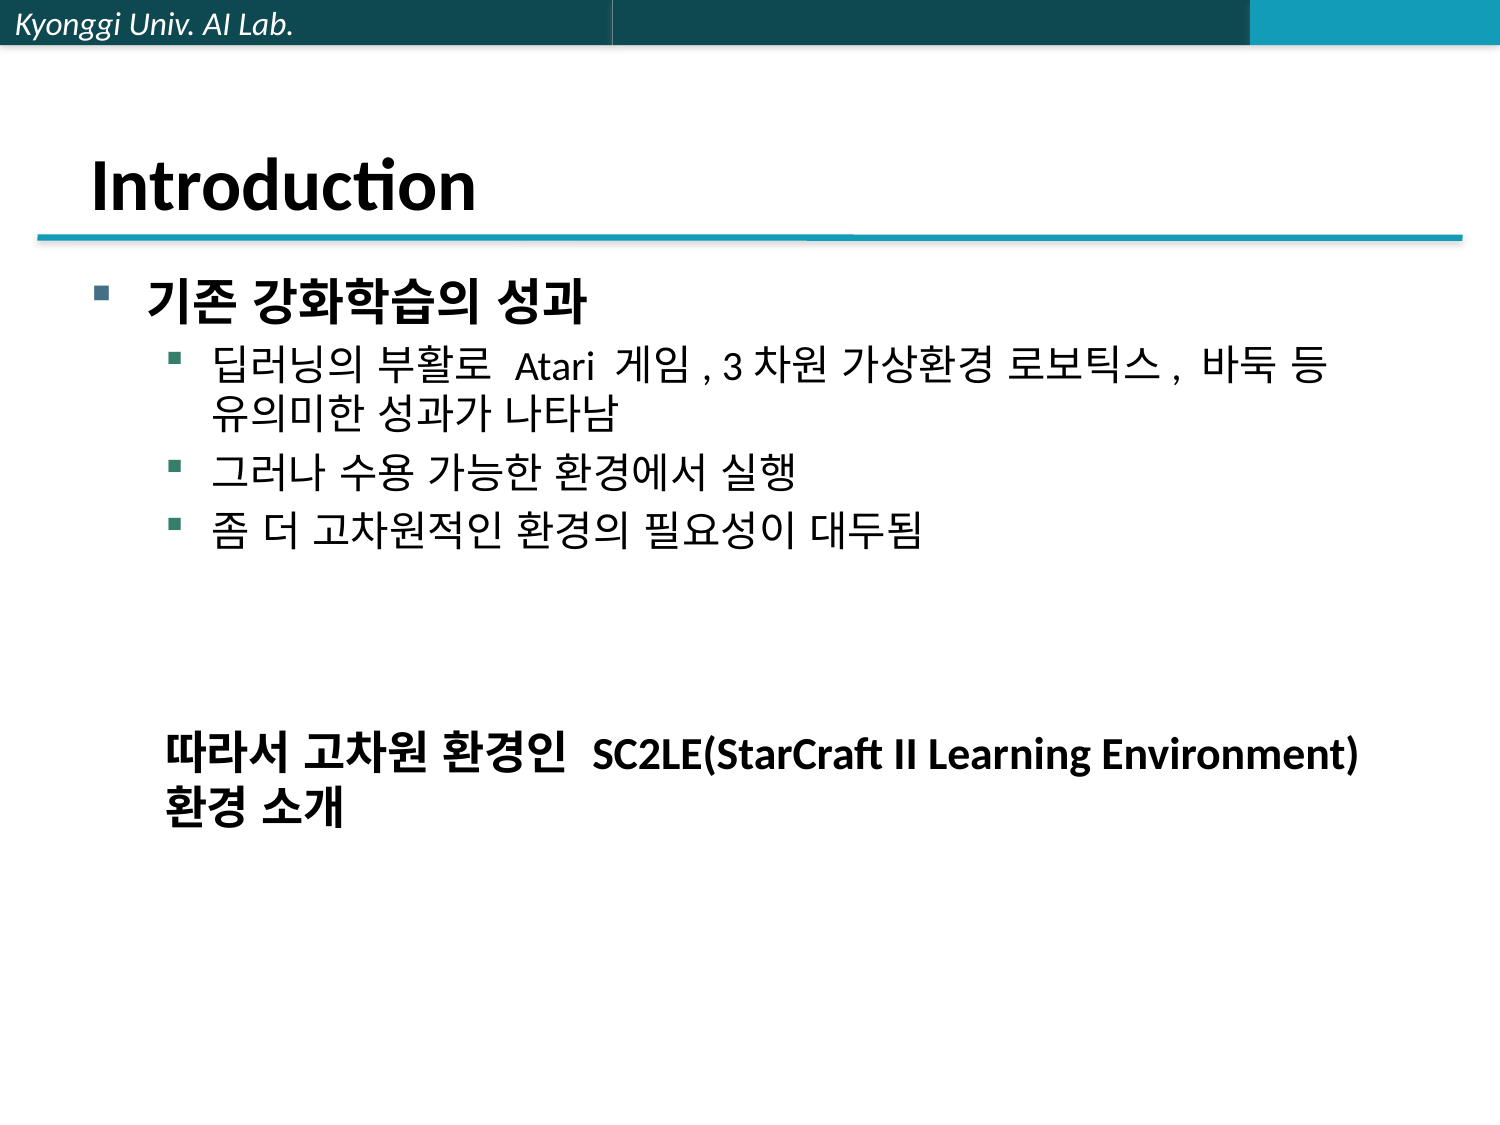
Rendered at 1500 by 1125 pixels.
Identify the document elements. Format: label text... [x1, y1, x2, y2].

title Introduction [75, 45, 1425, 233]
list 기존 강화학습의 성과 딥러닝의 부활로 Atari 게임, 3차원 가상환경 로보틱스, 바둑 등 유의미한 성과가 나타남 그러나 수용 가능한 환경에서 실행 좀 더 고차원적인 환경의 필요성이 대두됨 따라서 고차원 환경인 SC2LE(StarCraft II Learning Environment)환경 소개 [75, 262, 1425, 1075]
